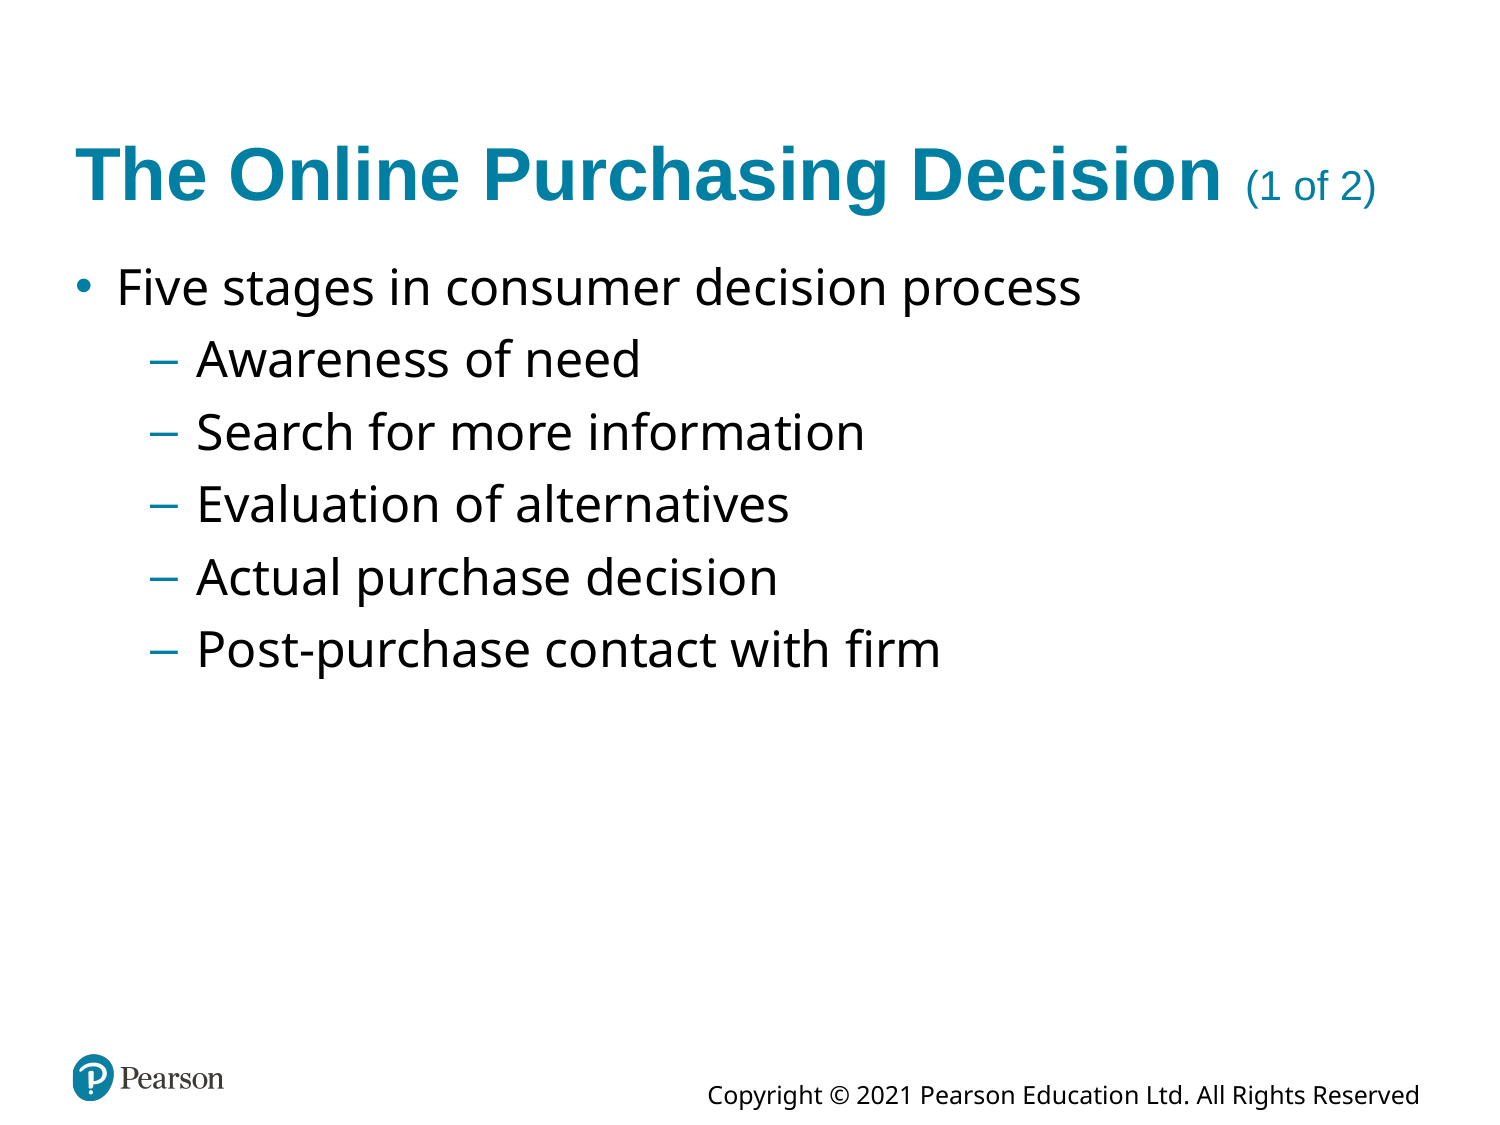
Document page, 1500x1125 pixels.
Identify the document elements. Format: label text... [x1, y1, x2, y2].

picture [72, 1087, 83, 1101]
picture [80, 1063, 106, 1088]
title The Online Purchasing Decision (1 of 2) [75, 35, 1412, 216]
list Five stages in consumer decision process Awareness of need Search for more information Evaluation of alternatives Actual purchase decision Post-purchase contact with firm [75, 255, 1425, 983]
picture [98, 1054, 224, 1101]
picture [72, 1054, 88, 1070]
